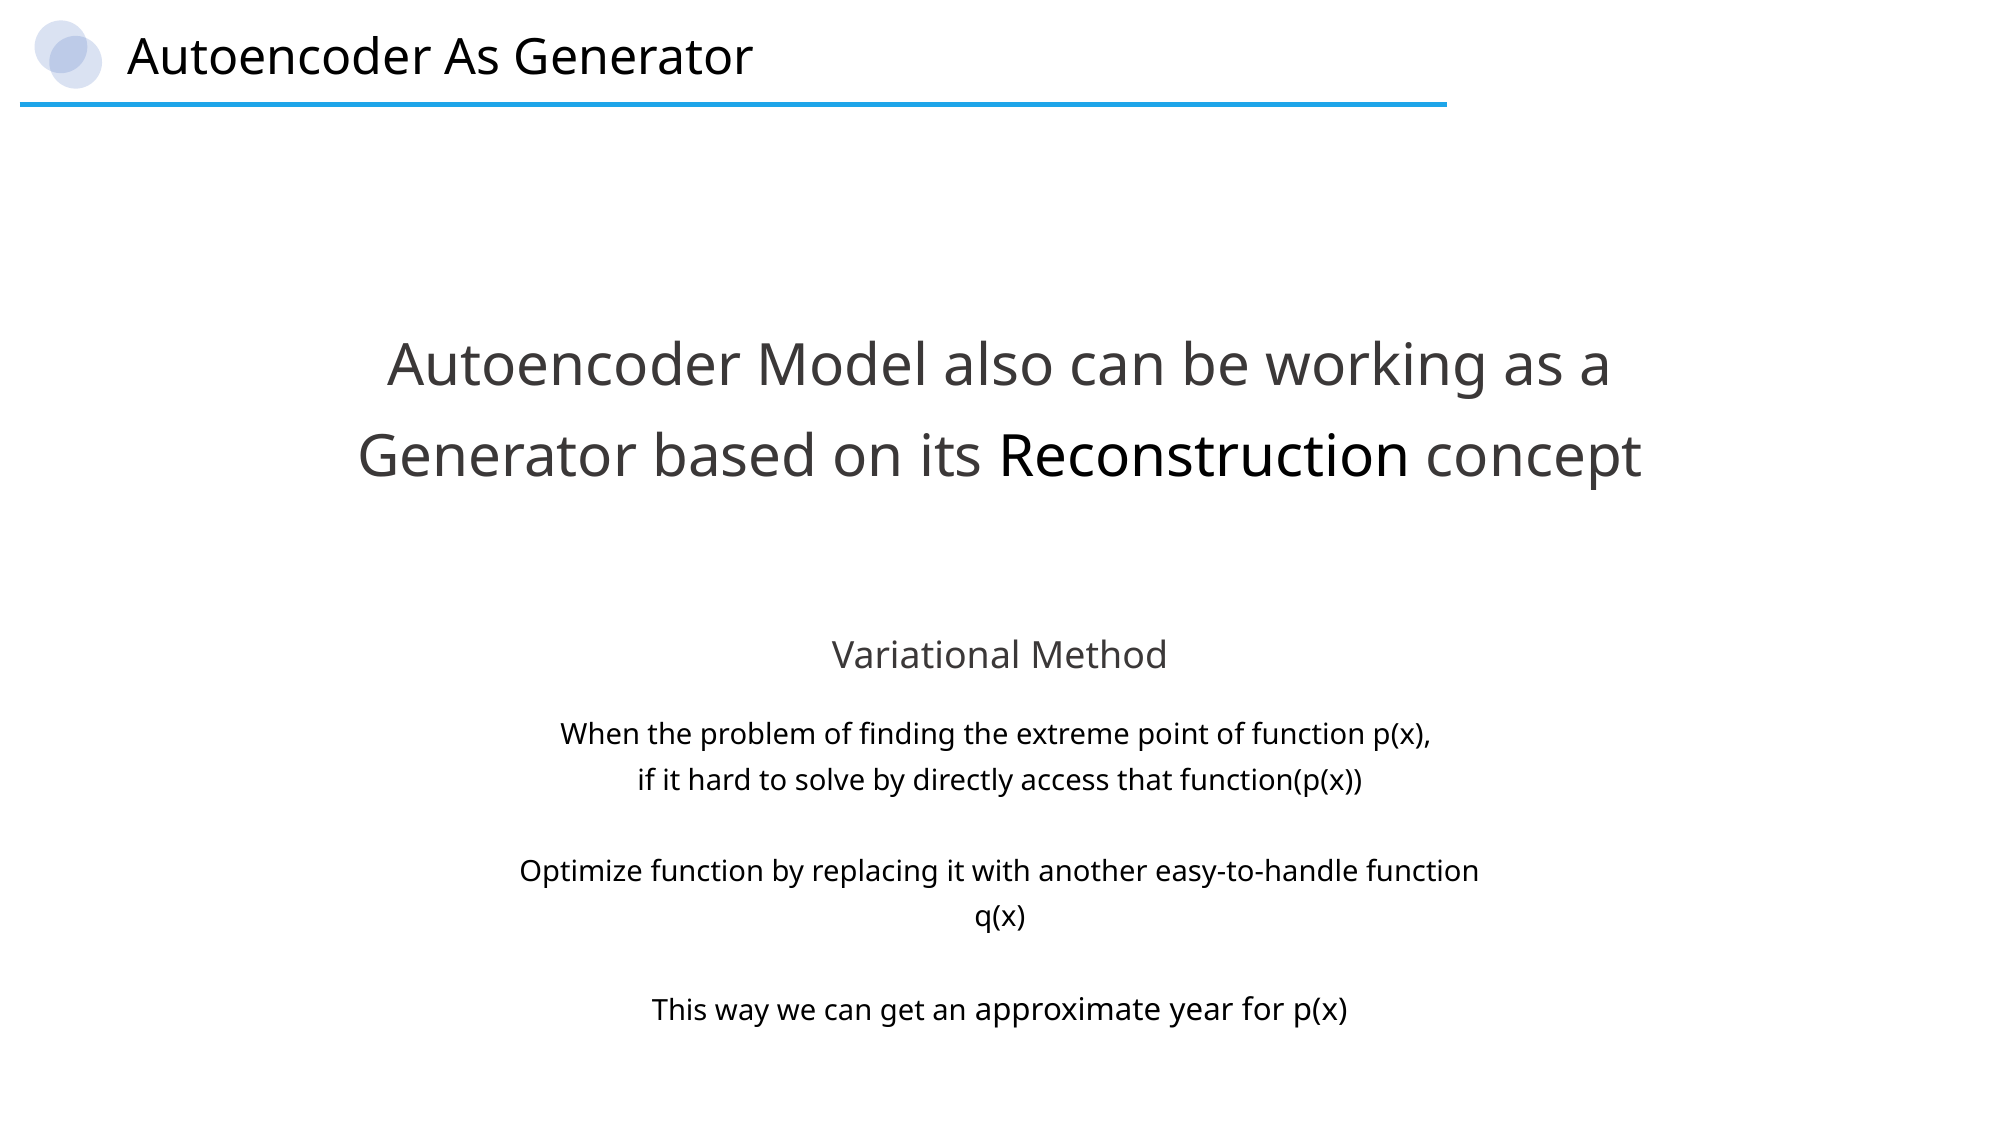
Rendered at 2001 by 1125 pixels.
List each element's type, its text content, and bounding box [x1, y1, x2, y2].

text_box [48, 34, 104, 90]
text_box [33, 19, 87, 72]
text_box Variational Method [798, 624, 1202, 684]
text_box Autoencoder As Generator [112, 17, 1346, 92]
text_box When the problem of finding the extreme point of function p(x), if it hard to solve by directly access that function(p(x)) Optimize function by replacing it with another easy-to-handle function q(x) This way we can get an approximate year for p(x) [482, 698, 1518, 1034]
text_box Autoencoder Model also can be working as a Generator based on its Reconstruction concept [304, 298, 1696, 496]
